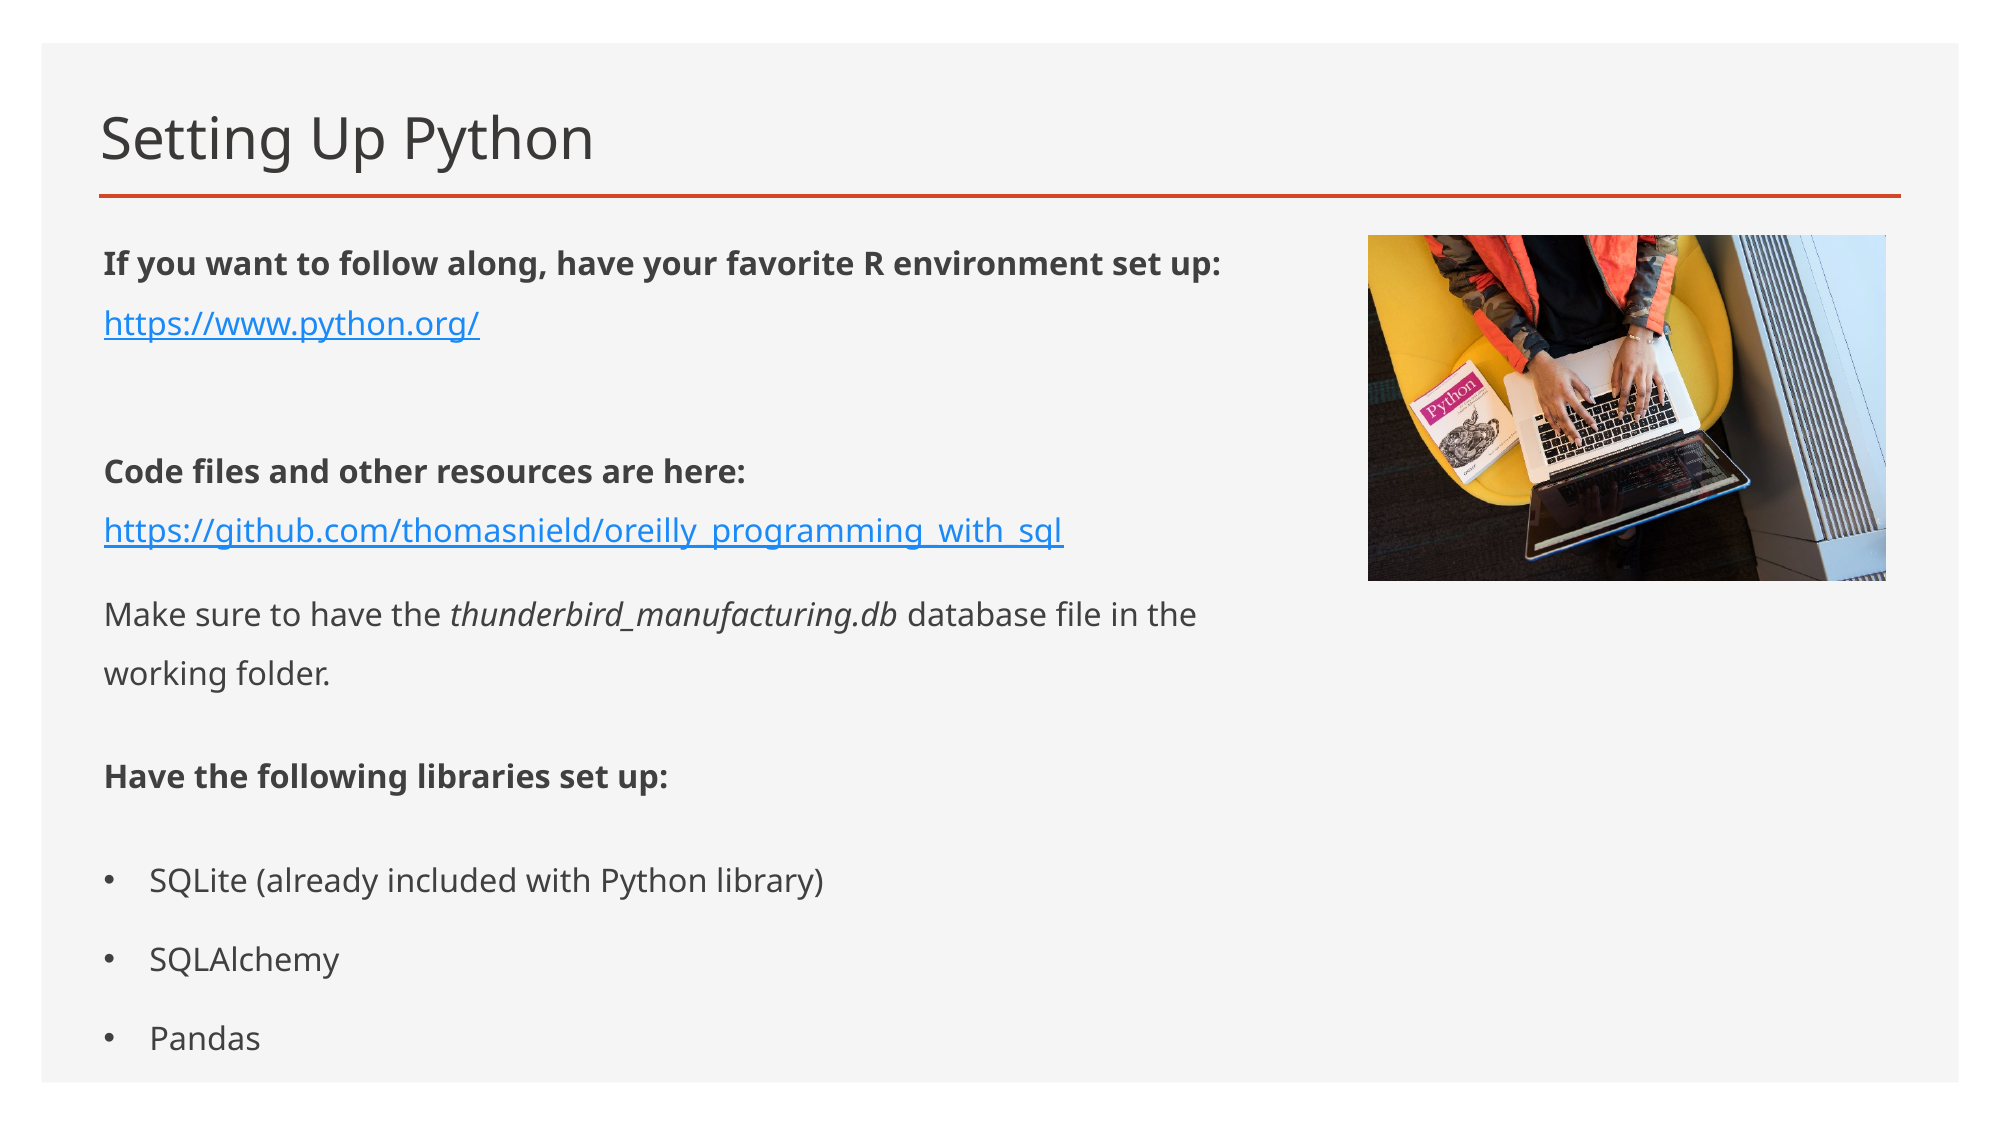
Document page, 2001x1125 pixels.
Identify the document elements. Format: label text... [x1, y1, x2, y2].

picture [1368, 235, 1886, 581]
title Setting Up Python [85, 73, 1214, 179]
list If you want to follow along, have your favorite R environment set up: https://www.python.org/ Code files and other resources are here: https://github.com/thomasnield/oreilly_programming_with_sql Make sure to have the thunderbird_manufacturing.db database file in the working folder. Have the following libraries set up: SQLite (already included with Python library) SQLAlchemy Pandas [88, 235, 1336, 1074]
